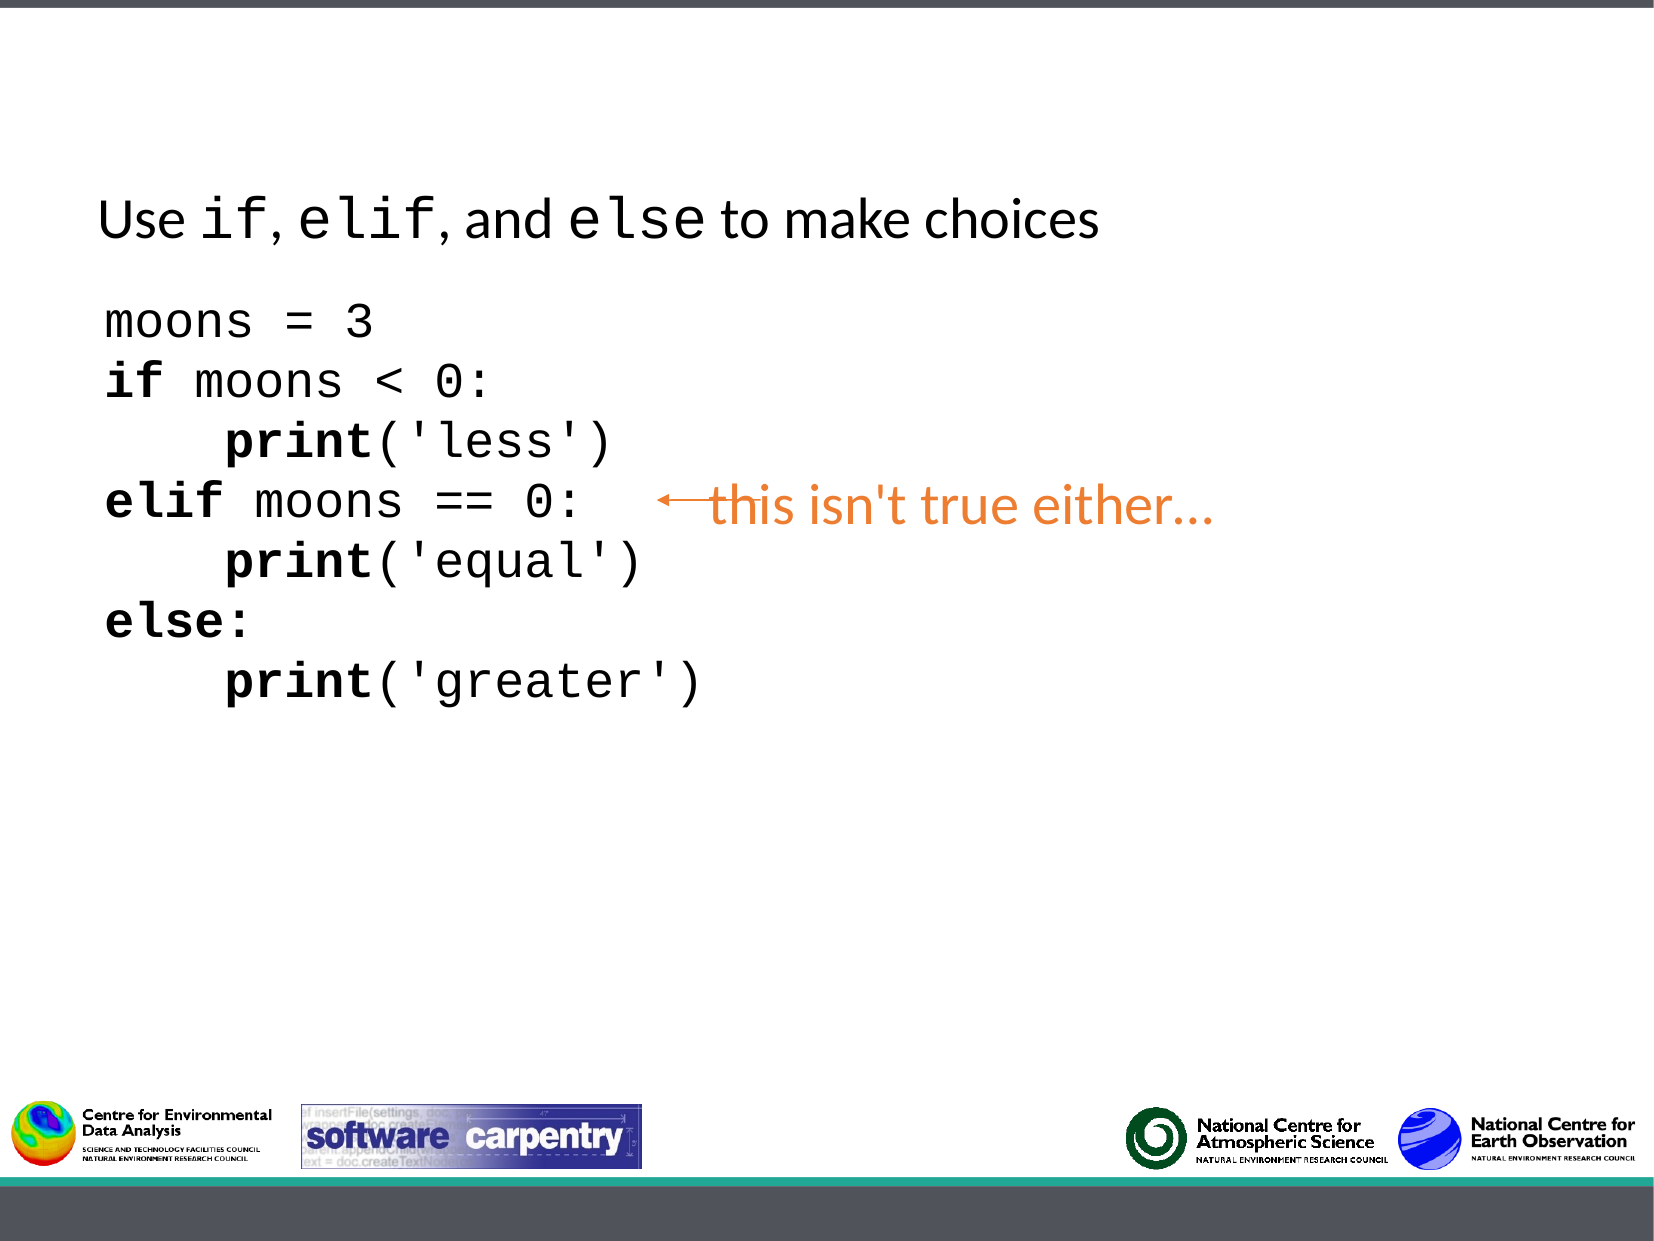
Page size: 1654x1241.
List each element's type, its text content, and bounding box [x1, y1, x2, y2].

text_box [656, 493, 761, 507]
text_box moons = 3 if moons < 0: print('less') elif moons == 0: print('equal') else: print('greater') [89, 279, 1512, 913]
text_box this isn't true either… [694, 424, 1380, 544]
text_box Use if, elif, and else to make choices [82, 138, 1265, 258]
picture [0, 0, 1654, 1241]
